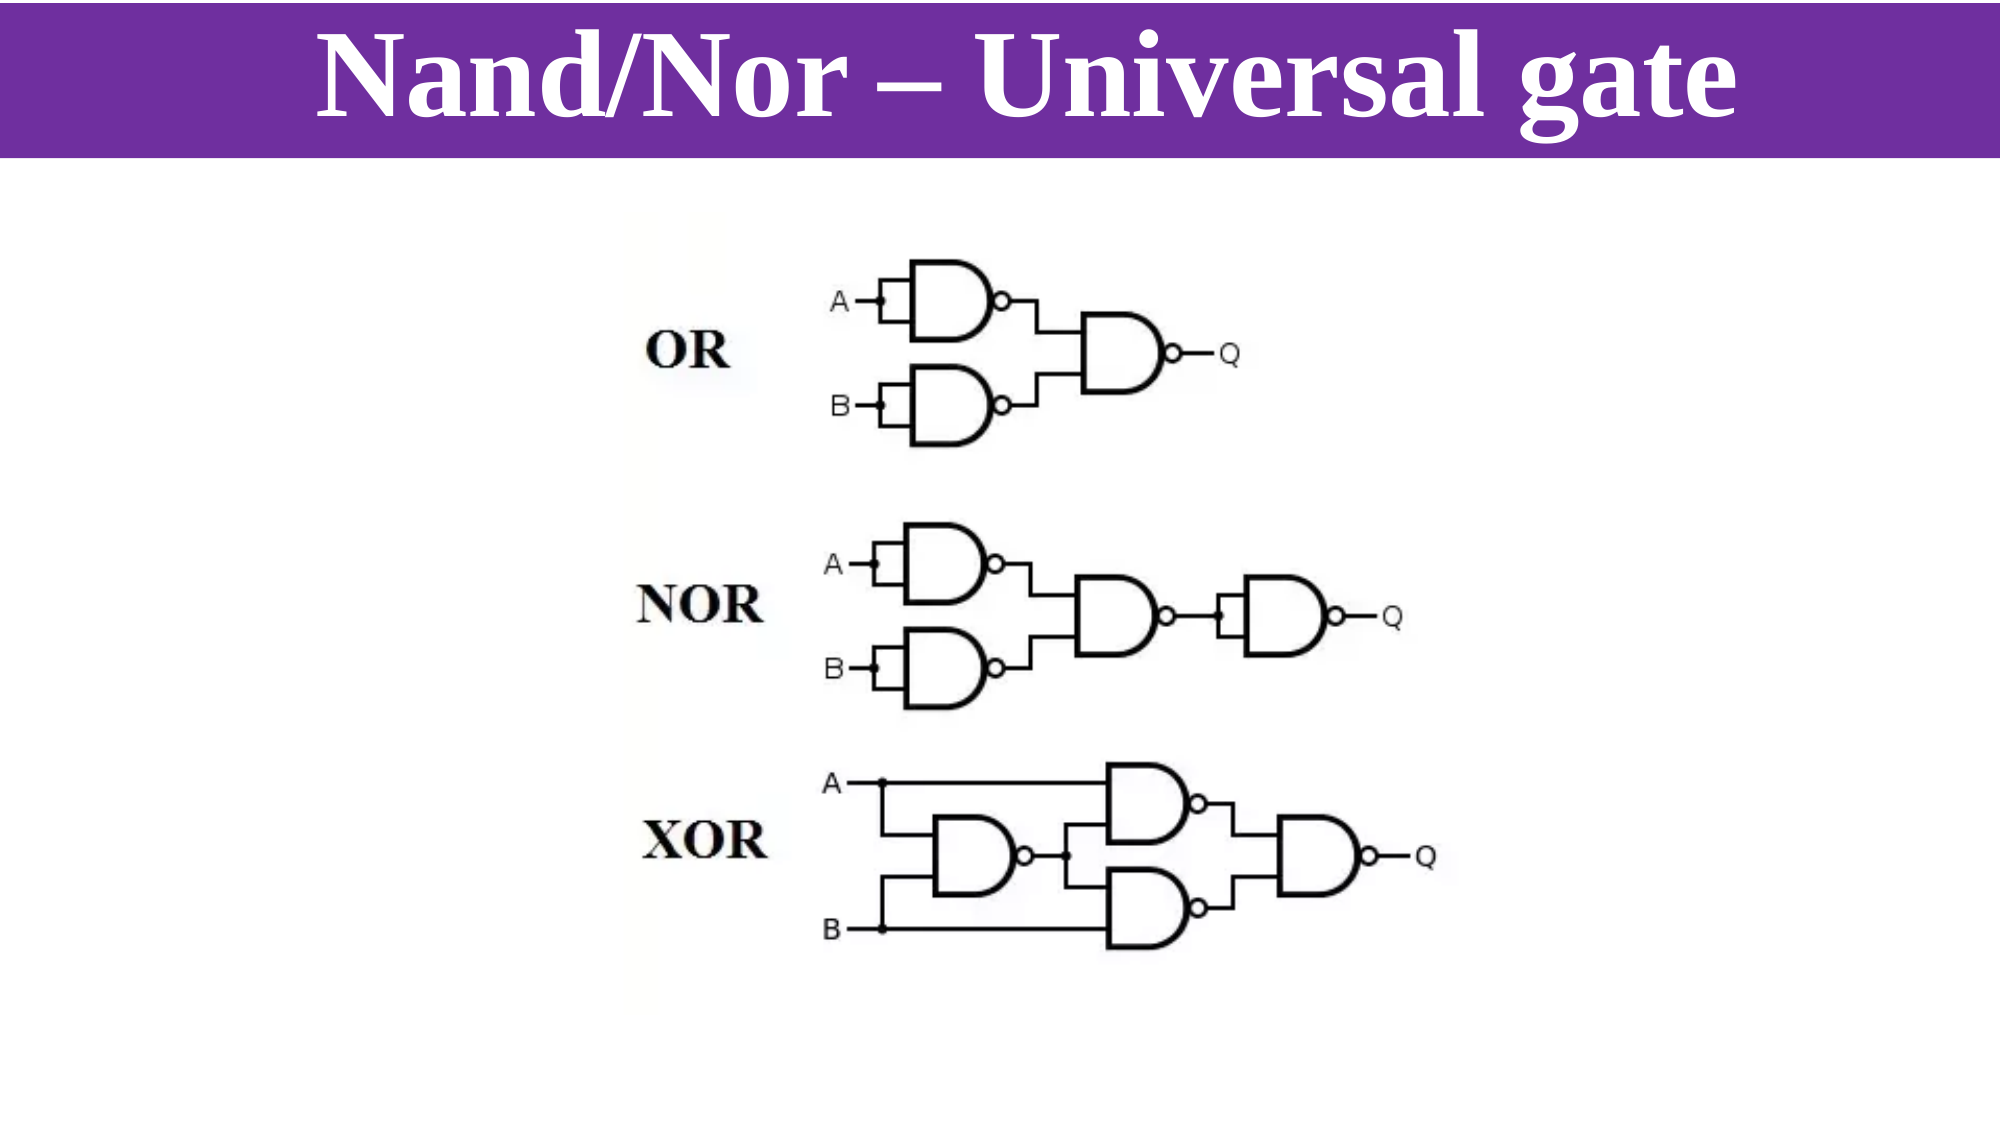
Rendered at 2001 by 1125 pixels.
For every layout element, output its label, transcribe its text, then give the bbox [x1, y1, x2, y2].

picture [549, 212, 1534, 1015]
title Nand/Nor – Universal gate [315, 0, 1863, 144]
